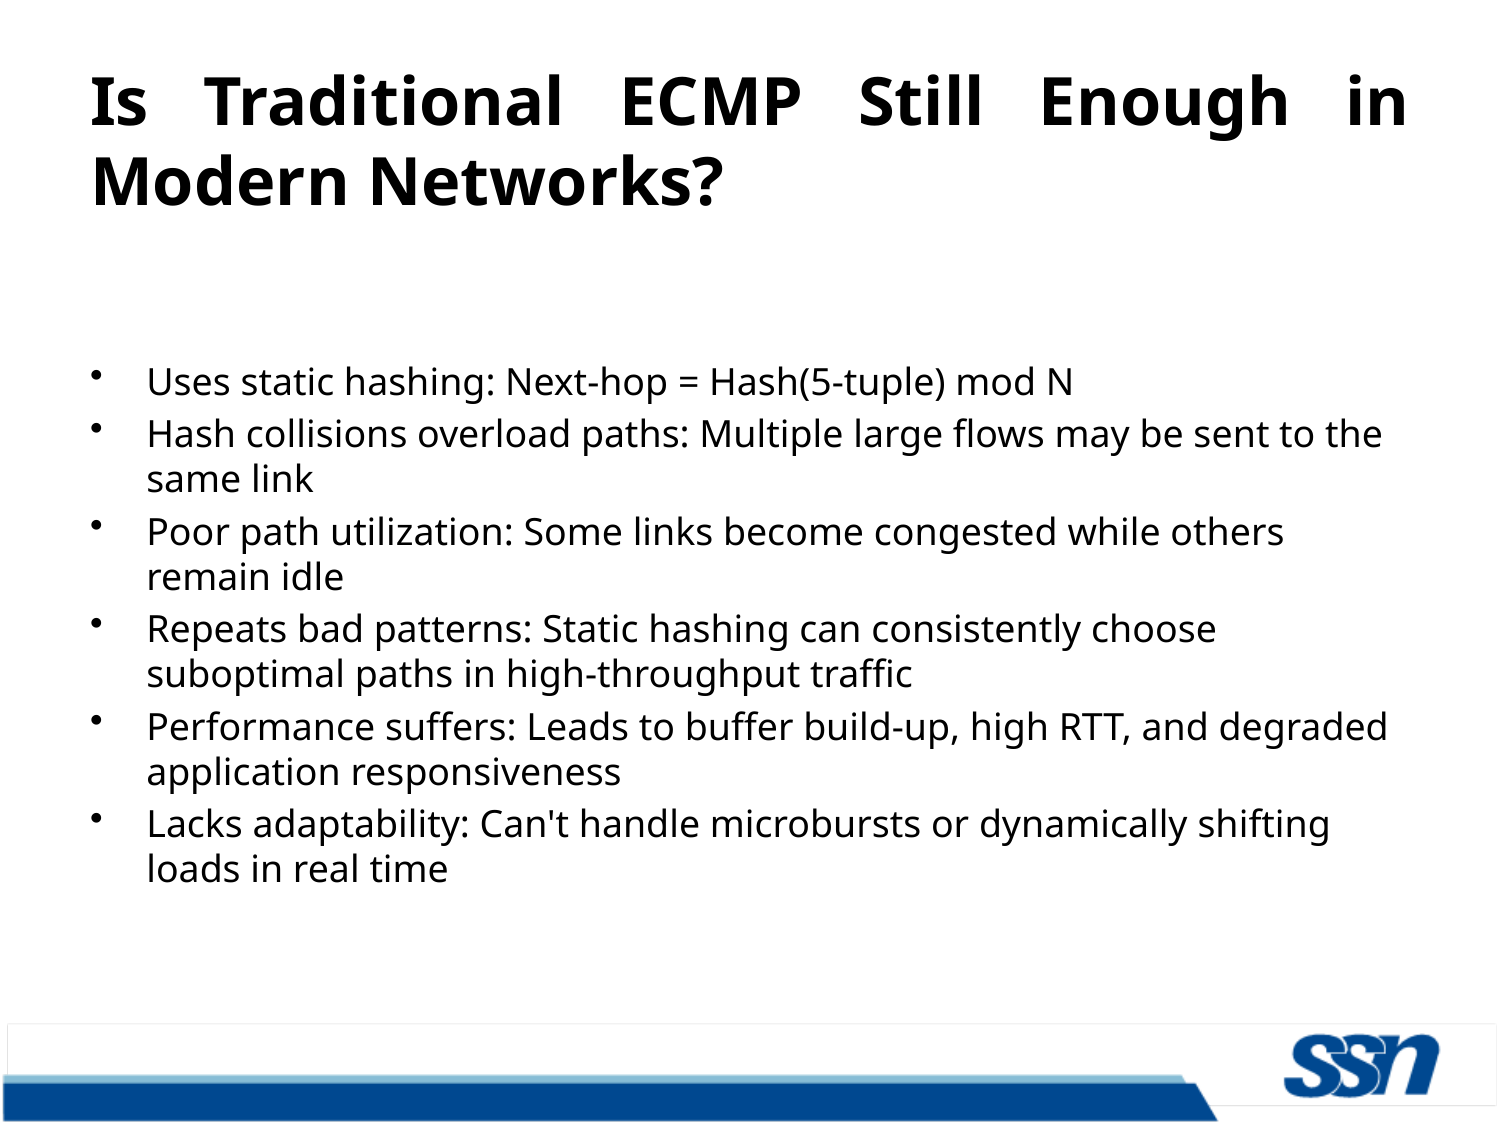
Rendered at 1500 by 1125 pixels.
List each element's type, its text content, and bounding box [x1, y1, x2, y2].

picture [0, 1021, 1500, 1125]
list Uses static hashing: Next-hop = Hash(5-tuple) mod N Hash collisions overload paths: Multiple large flows may be sent to the same link Poor path utilization: Some links become congested while others remain idle Repeats bad patterns: Static hashing can consistently choose suboptimal paths in high-throughput traffic Performance suffers: Leads to buffer build-up, high RTT, and degraded application responsiveness Lacks adaptability: Can't handle microbursts or dynamically shifting loads in real time [75, 262, 1425, 1005]
title Is Traditional ECMP Still Enough in Modern Networks? [75, 45, 1425, 233]
